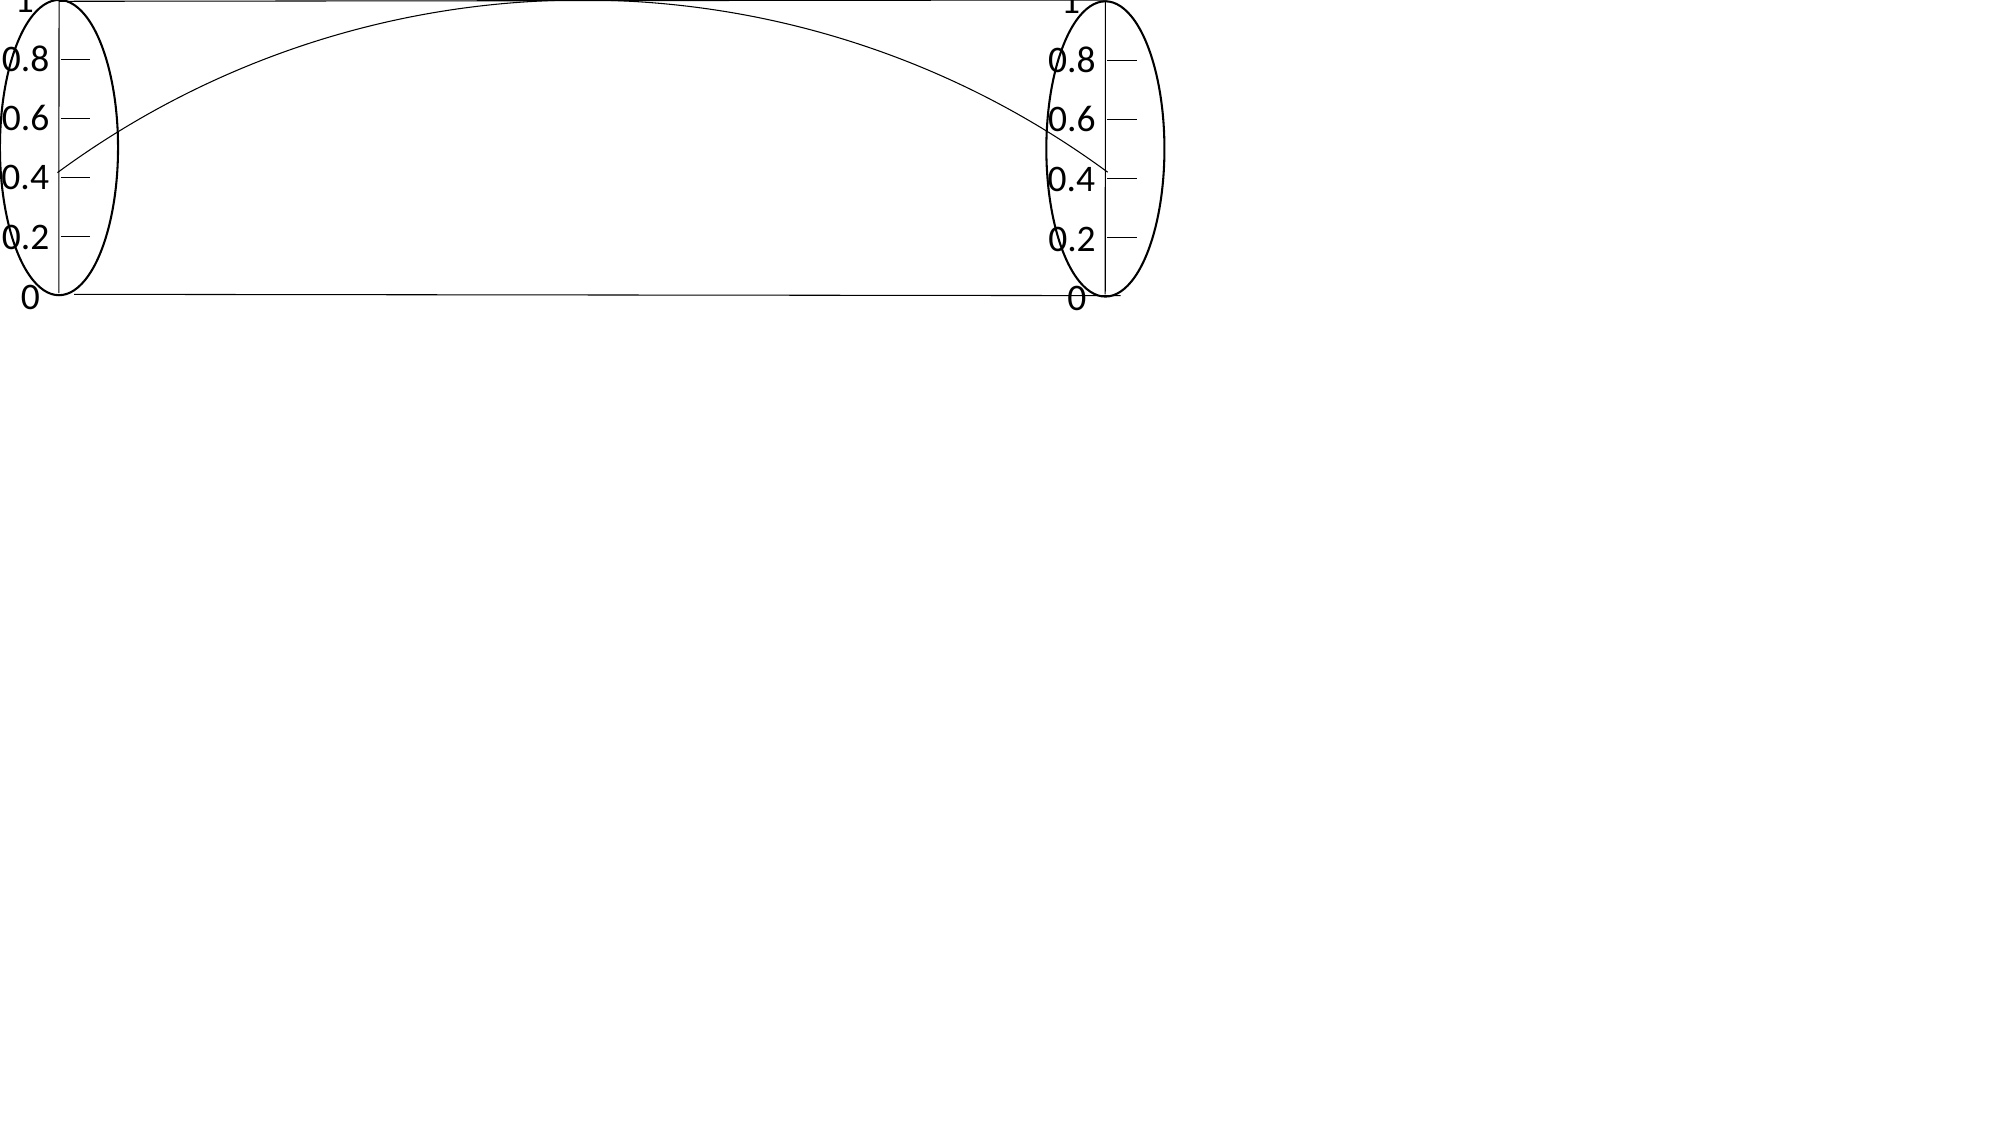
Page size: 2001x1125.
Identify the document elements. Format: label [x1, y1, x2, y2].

text_box [0, 0, 1469, 1125]
